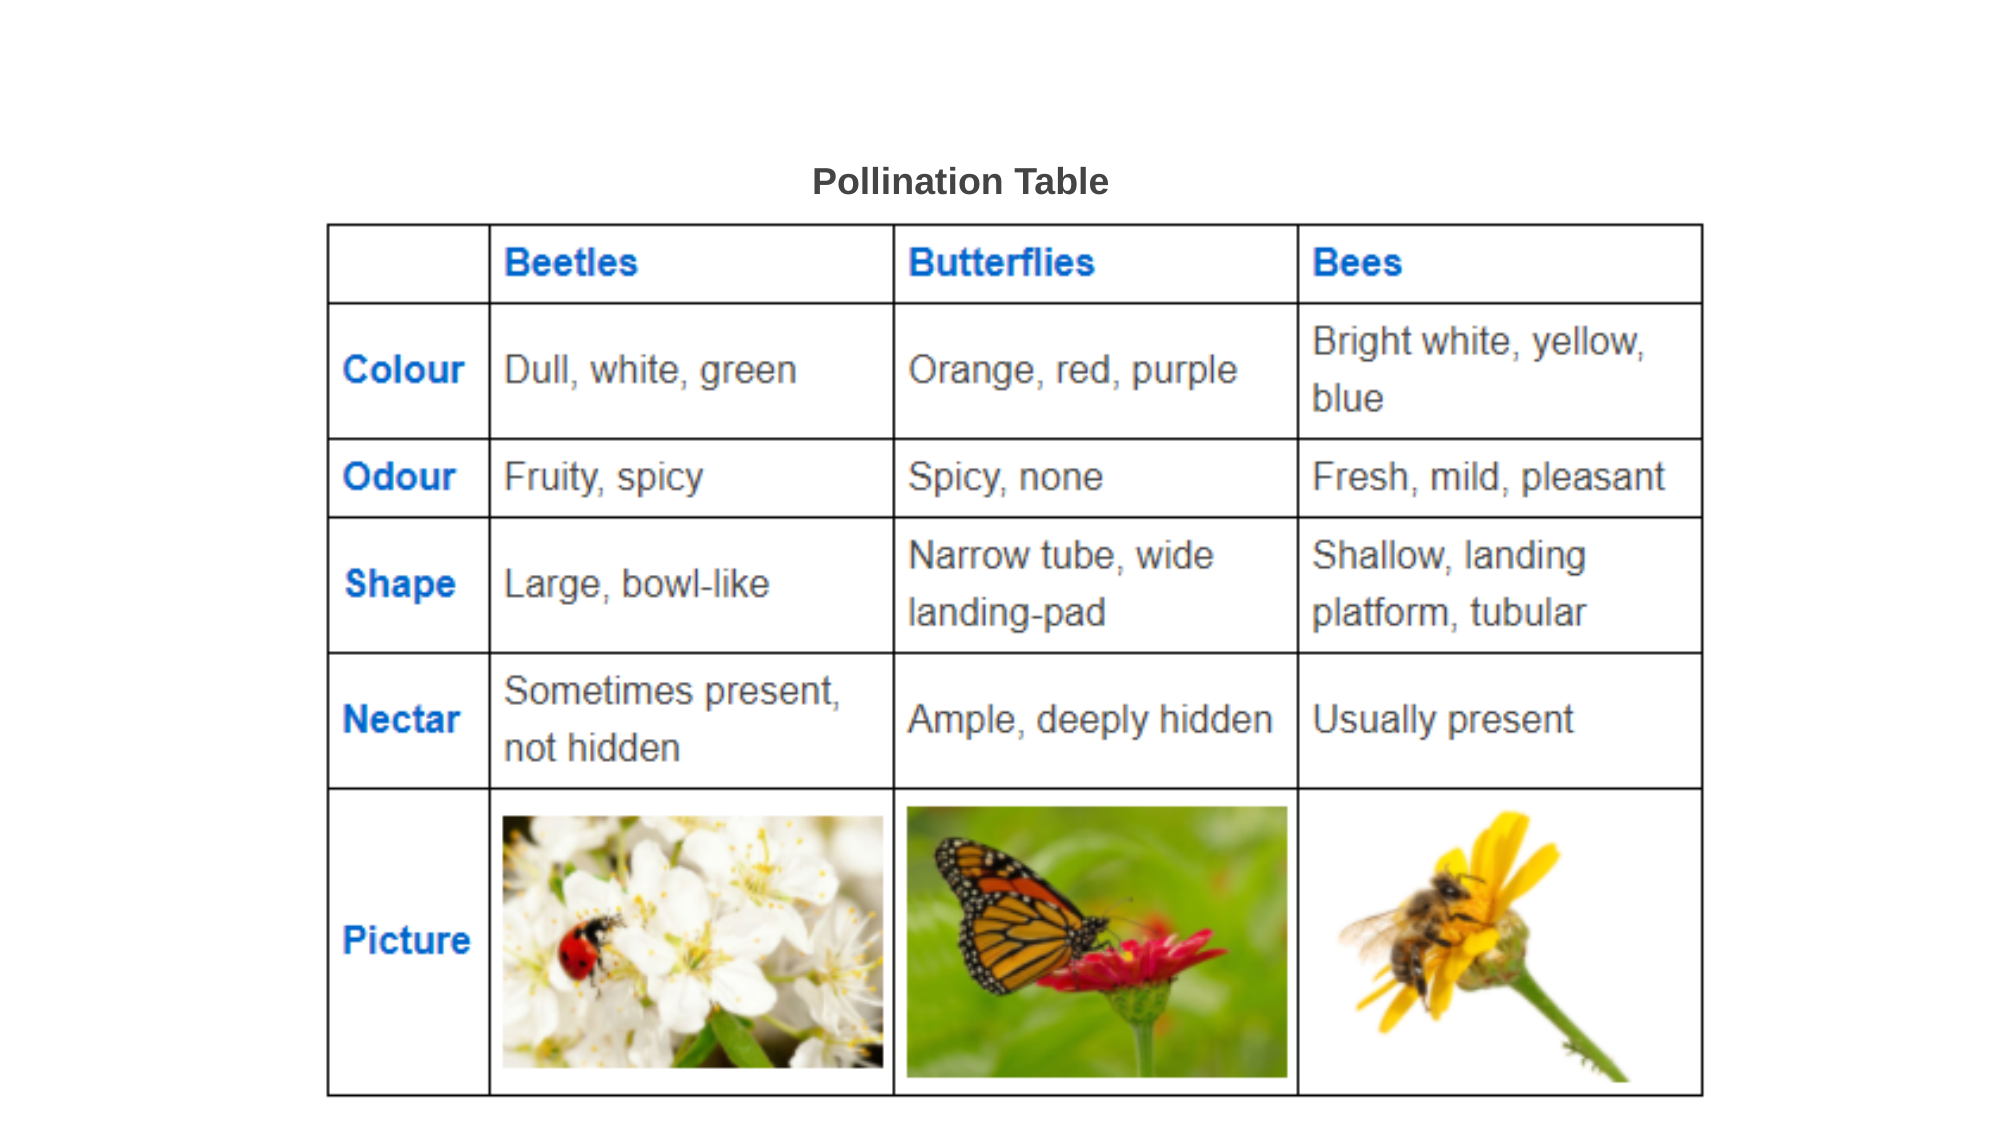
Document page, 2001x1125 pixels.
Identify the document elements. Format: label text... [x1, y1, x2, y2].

text_box Pollination Table [797, 149, 1125, 210]
picture [318, 210, 1716, 1114]
